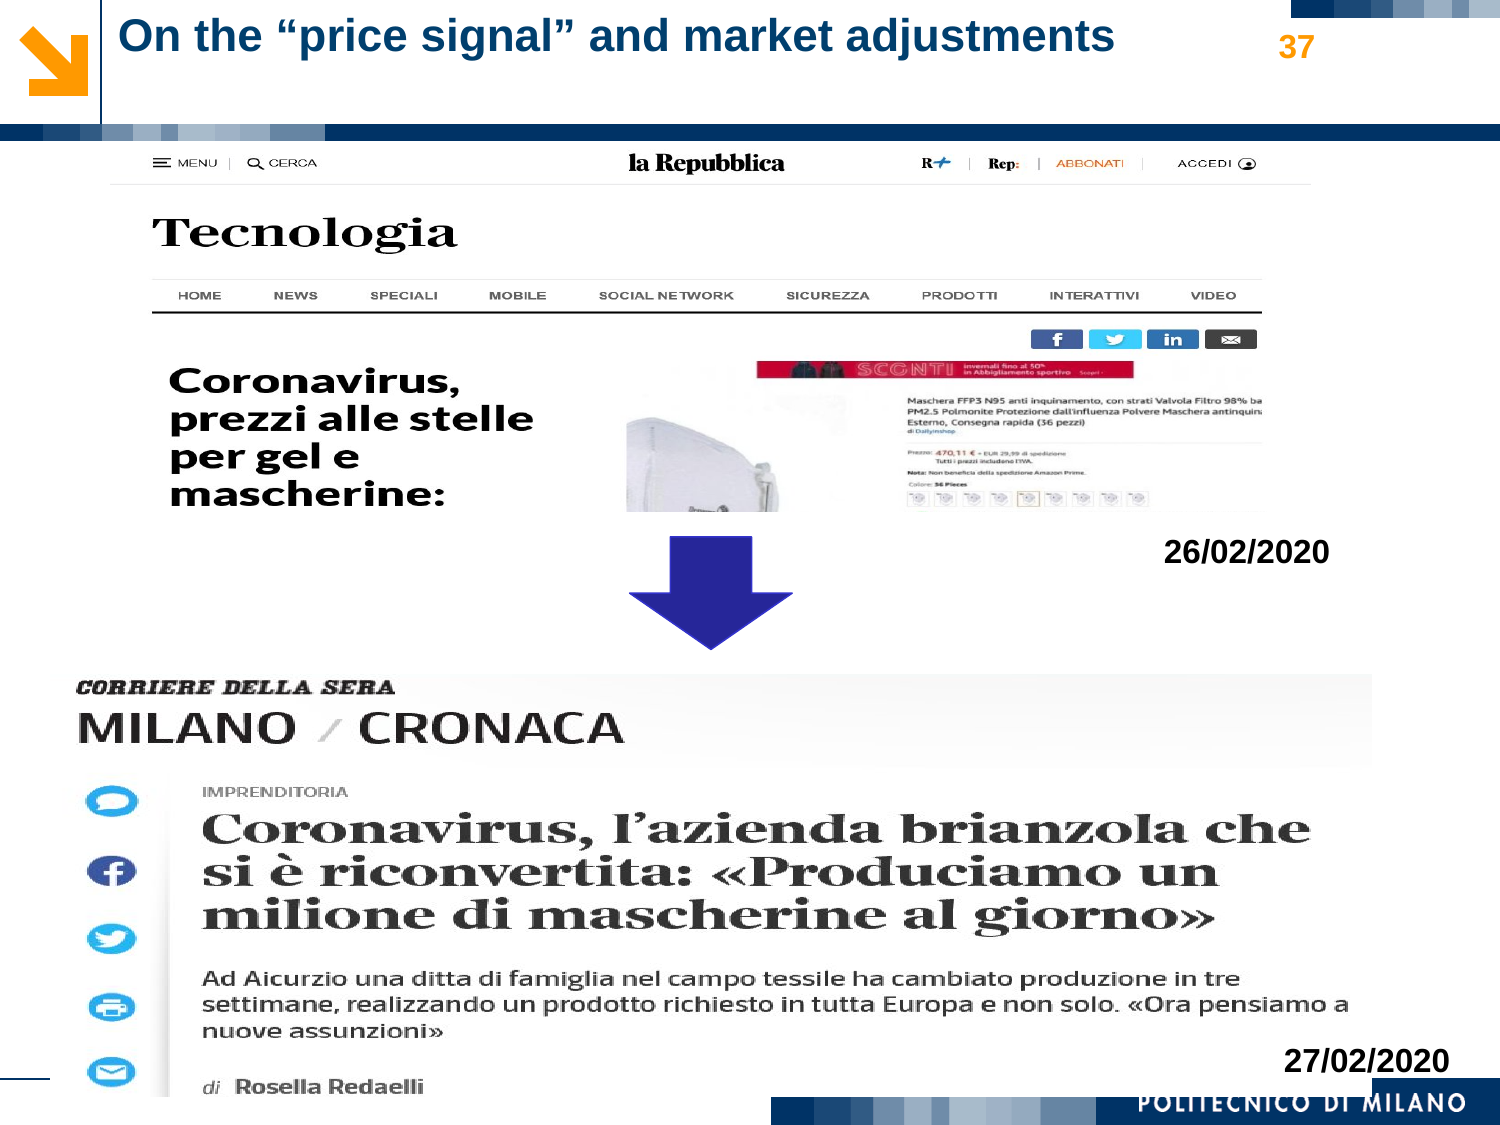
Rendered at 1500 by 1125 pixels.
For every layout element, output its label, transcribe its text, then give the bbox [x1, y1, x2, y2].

text_box 27/02/2020 [1376, 1031, 1500, 1087]
title On the “price signal” and market adjustments [117, 5, 1251, 144]
picture [0, 674, 1500, 1125]
text_box [629, 536, 793, 650]
slide_number 37 [1269, 24, 1493, 66]
text_box 26/02/2020 [1149, 522, 1381, 578]
picture [0, 0, 1500, 141]
picture [110, 148, 1312, 512]
